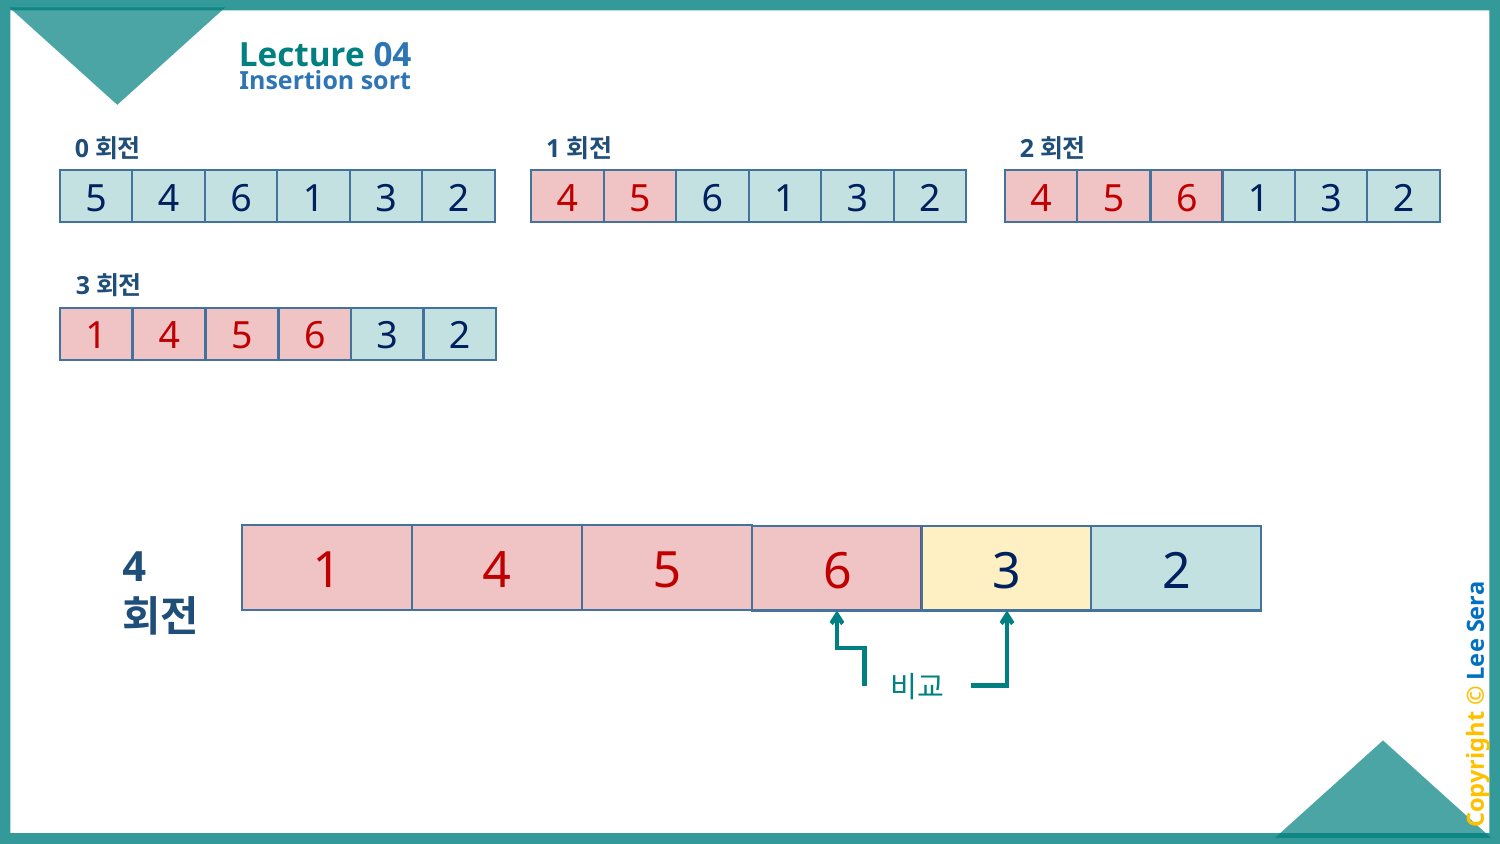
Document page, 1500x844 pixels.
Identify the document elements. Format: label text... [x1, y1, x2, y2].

text_box 2 [1090, 525, 1262, 612]
text_box 1 [241, 524, 413, 611]
text_box Insertion sort [165, 62, 485, 113]
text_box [59, 262, 496, 360]
text_box 3 [923, 525, 1090, 612]
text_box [836, 610, 1007, 712]
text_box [531, 124, 967, 223]
text_box 4 [413, 524, 581, 611]
text_box [1272, 739, 1458, 839]
text_box [6, 6, 228, 107]
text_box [1004, 124, 1440, 223]
text_box 6 [751, 525, 923, 612]
text_box Copyright © Lee Sera [1458, 565, 1496, 844]
text_box [0, 0, 1500, 844]
text_box 4회전 [107, 532, 248, 648]
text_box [59, 124, 495, 223]
text_box 5 [581, 524, 753, 611]
title Lecture 04 [210, 8, 440, 62]
